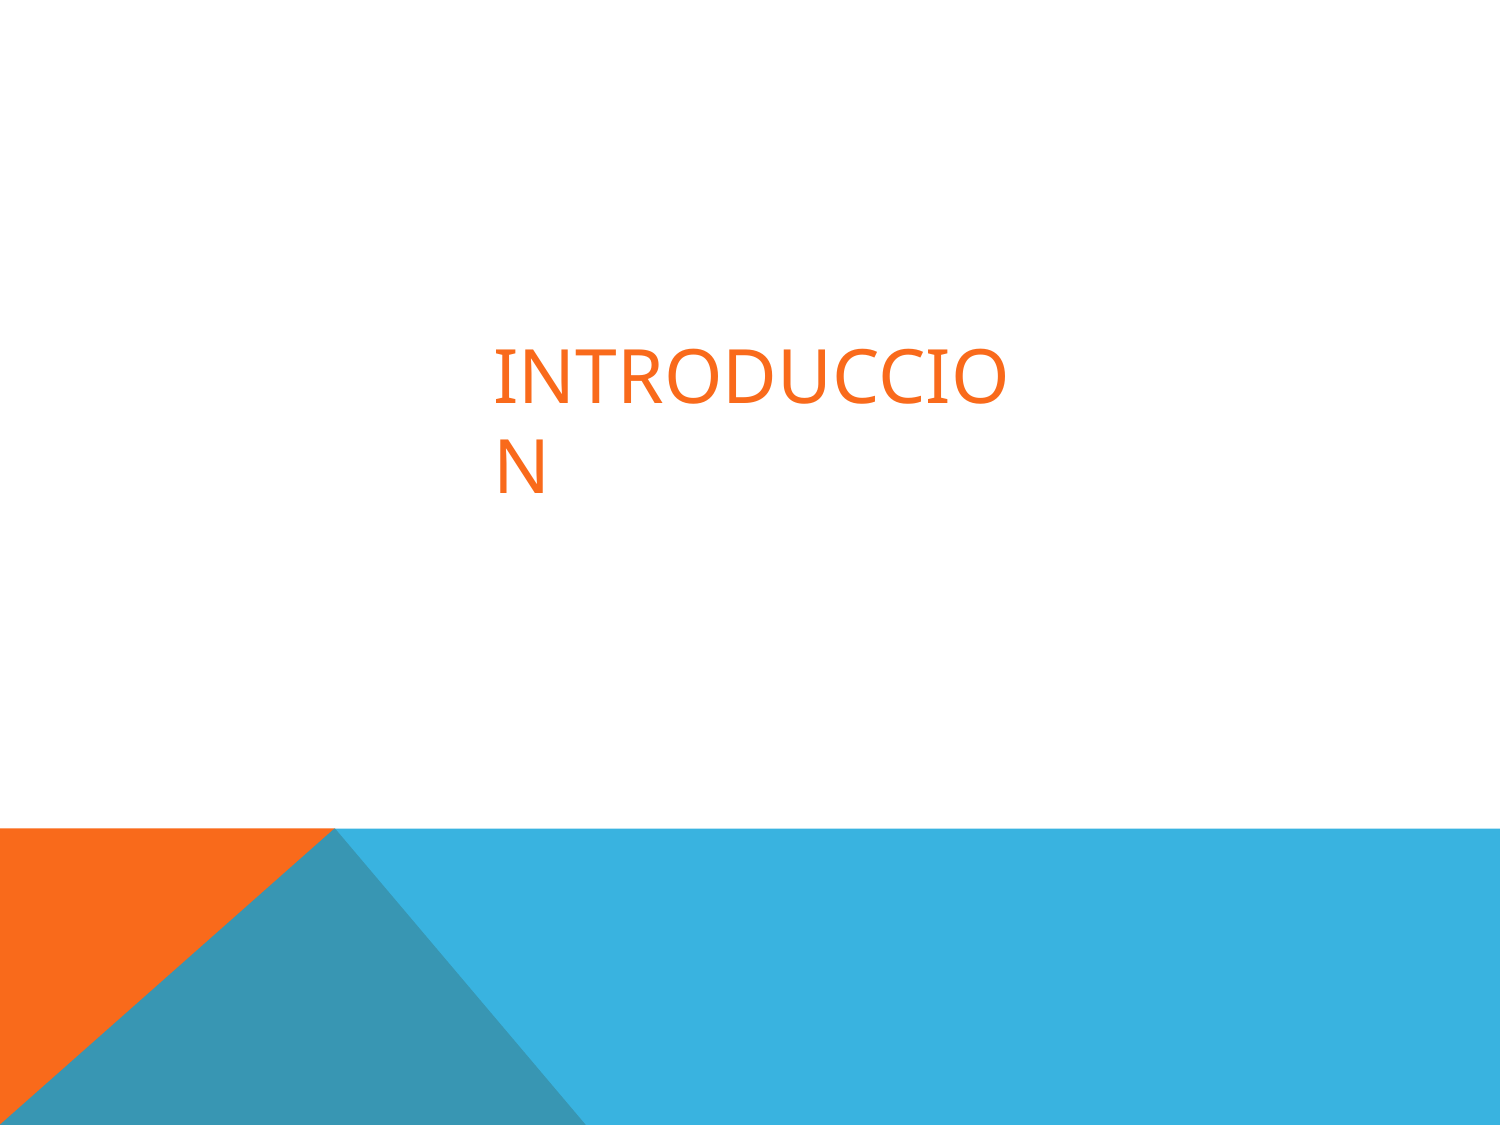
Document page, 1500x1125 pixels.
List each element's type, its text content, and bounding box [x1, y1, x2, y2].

title INTRODUCCION [478, 373, 1046, 464]
